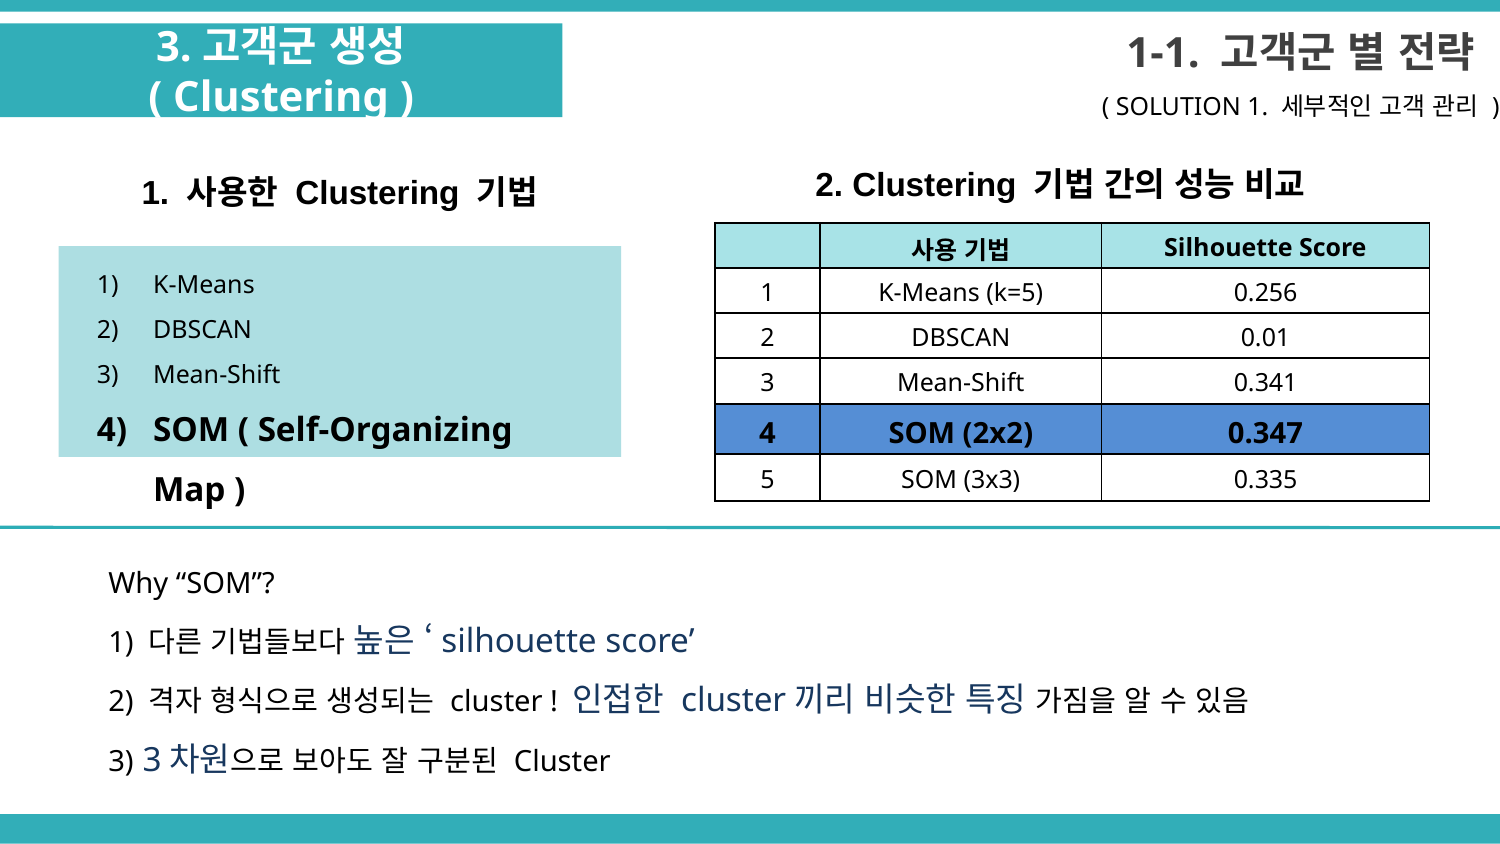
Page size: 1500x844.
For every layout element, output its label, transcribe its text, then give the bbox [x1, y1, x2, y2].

table_cell SOM (3x3) [821, 455, 1101, 500]
table_header [716, 224, 819, 267]
table_cell 3 [716, 359, 819, 403]
text_box 2. Clustering 기법 간의 성능 비교 [703, 155, 1418, 210]
text_box [56, 244, 623, 459]
table_cell 0.335 [1102, 455, 1429, 500]
text_box 3.고객군 생성 ( Clustering ) [0, 21, 565, 119]
table_header Silhouette Score [1102, 224, 1429, 267]
table_header 사용 기법 [821, 224, 1101, 267]
text_box Why “SOM”? 1) 다른 기법들보다 높은 ‘silhouette score’ 2) 격자 형식으로 생성되는 cluster ! 인접한 cluster끼리 비슷한 특징 가짐을 알 수 있음 3) 3차원으로 보아도 잘 구분된 Cluster [93, 538, 1430, 786]
table_cell 2 [716, 314, 819, 357]
table_cell Mean-Shift [821, 359, 1101, 403]
text_box 1. 사용한 Clustering 기법 [117, 163, 563, 219]
table_cell 0.341 [1102, 359, 1429, 403]
text_box ( SOLUTION 1. 세부적인 고객 관리 ) [1054, 81, 1500, 130]
table_cell SOM (2x2) [821, 405, 1101, 453]
table_cell 5 [716, 455, 819, 500]
list 1-1. 고객군 별 전략 [1054, 20, 1500, 81]
table_cell 0.01 [1102, 314, 1429, 357]
table_cell 0.347 [1102, 405, 1429, 453]
table_cell 4 [716, 405, 819, 453]
table_cell 0.256 [1102, 269, 1429, 312]
table_cell DBSCAN [821, 314, 1101, 357]
text_box K-Means DBSCAN Mean-Shift SOM ( Self-Organizing Map ) [82, 246, 598, 516]
table_cell 1 [716, 269, 819, 312]
table_cell K-Means (k=5) [821, 269, 1101, 312]
